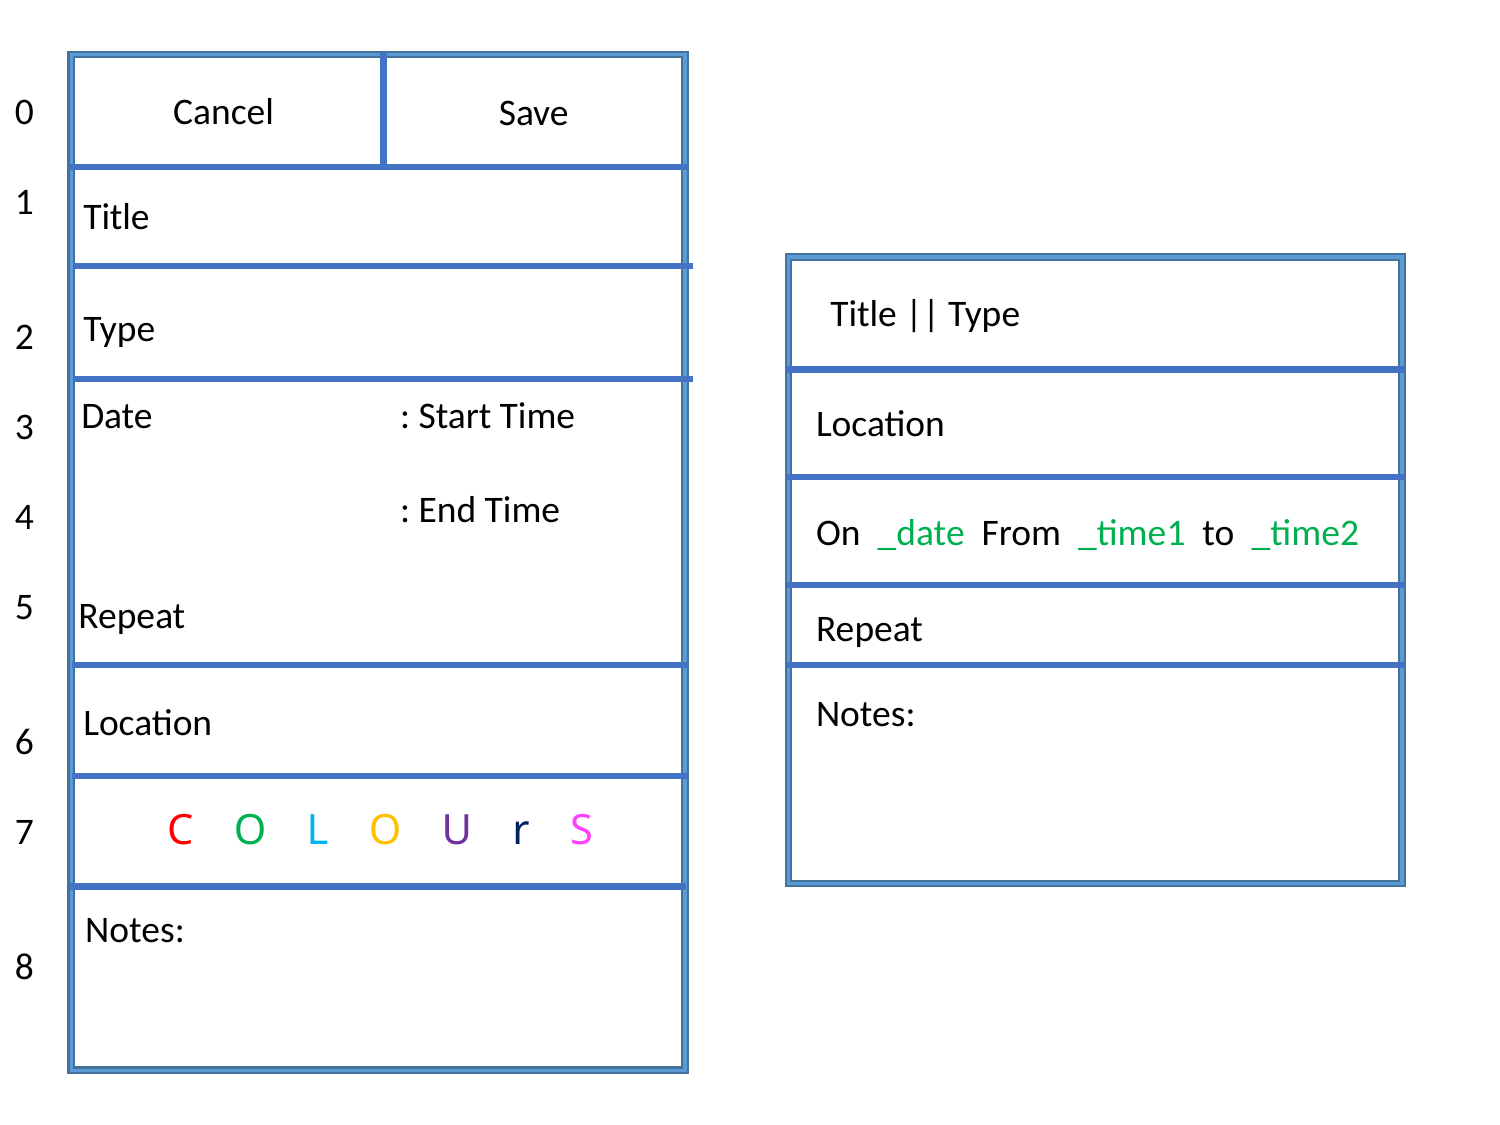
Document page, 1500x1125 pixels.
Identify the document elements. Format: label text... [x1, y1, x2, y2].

text_box Date [66, 383, 382, 444]
text_box Type [68, 296, 688, 357]
text_box Title || Type [815, 281, 1150, 342]
text_box Location [68, 690, 688, 751]
text_box Repeat [63, 583, 683, 643]
text_box On _date From _time1 to _time2 [801, 500, 1390, 561]
text_box [785, 478, 792, 662]
text_box [67, 51, 383, 383]
text_box Cancel [158, 79, 294, 139]
text_box [387, 51, 689, 263]
text_box [67, 444, 75, 583]
text_box Notes: [801, 681, 937, 742]
text_box C O L O U r S [70, 795, 690, 861]
text_box : End Time [385, 477, 667, 537]
text_box : Start Time [385, 383, 667, 444]
text_box [785, 253, 1406, 582]
text_box Save [484, 80, 588, 140]
text_box Repeat [801, 596, 1366, 656]
text_box Location [801, 391, 979, 451]
text_box [785, 588, 1406, 887]
text_box 0 1 2 3 4 5 6 7 8 [0, 79, 56, 994]
text_box Title [68, 184, 688, 245]
text_box [681, 269, 689, 376]
text_box [67, 643, 689, 1074]
text_box [681, 382, 689, 795]
text_box Notes: [70, 897, 690, 957]
